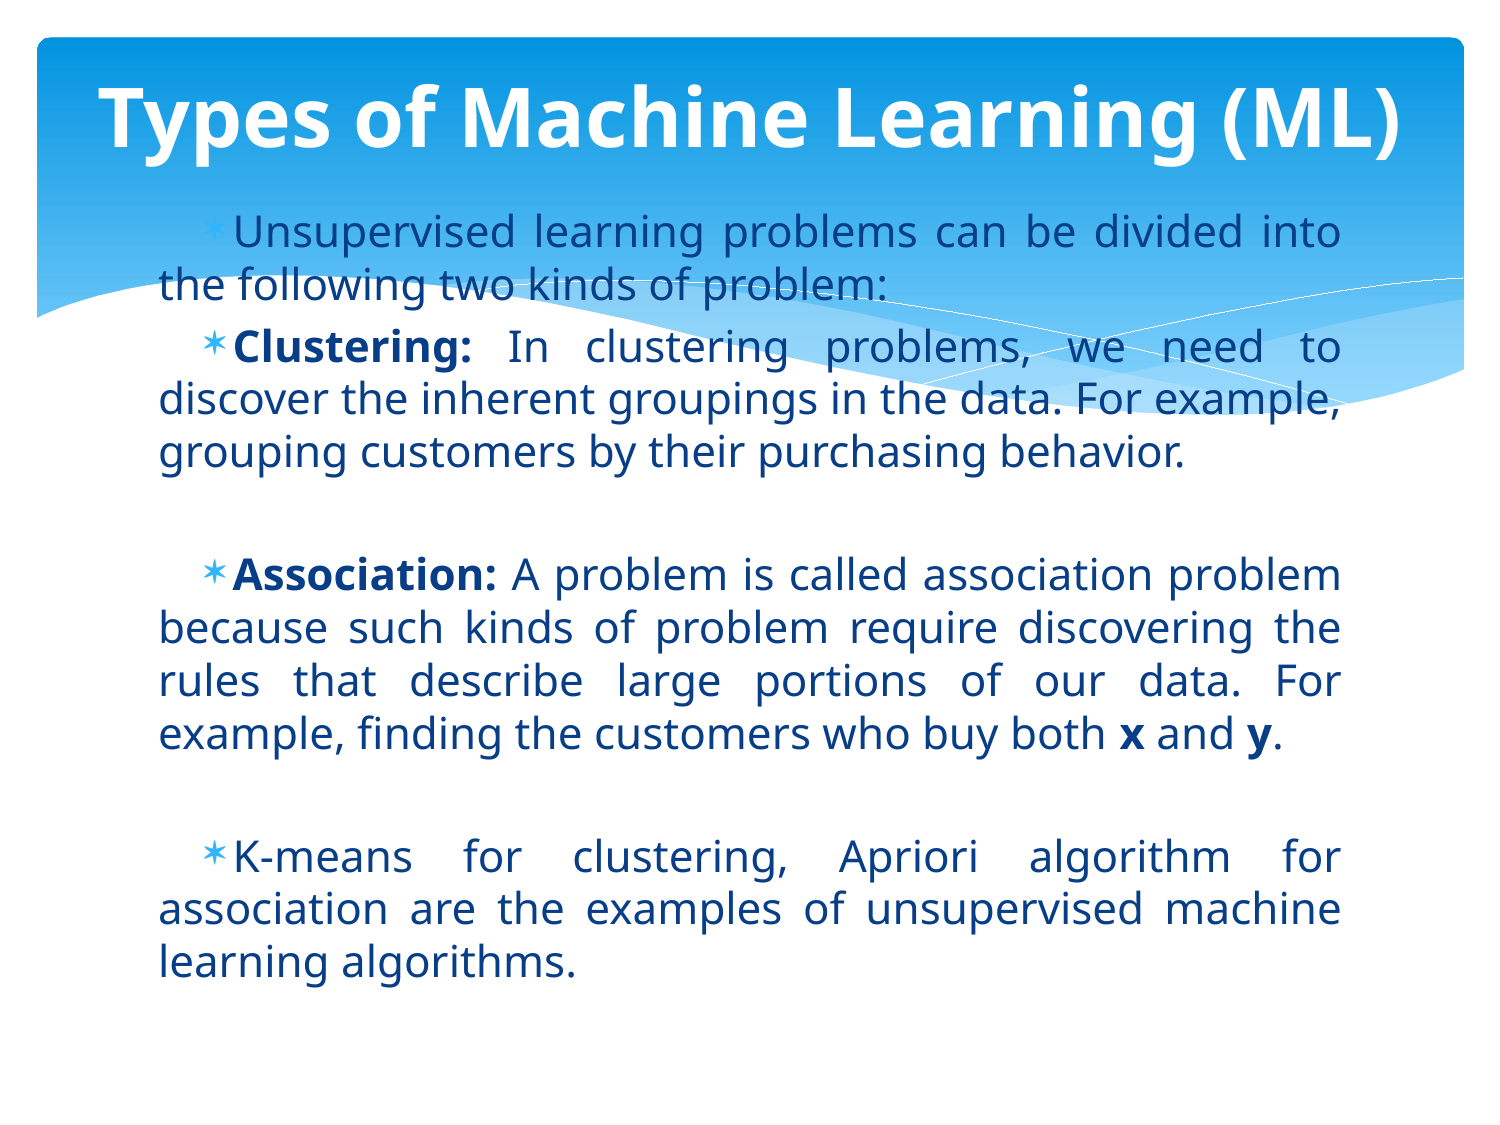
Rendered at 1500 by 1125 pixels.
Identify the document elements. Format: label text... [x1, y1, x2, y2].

title Types of Machine Learning (ML) [75, 55, 1425, 173]
list Unsupervised learning problems can be divided into the following two kinds of problem: Clustering: In clustering problems, we need to discover the inherent groupings in the data. For example, grouping customers by their purchasing behavior. Association: A problem is called association problem because such kinds of problem require discovering the rules that describe large portions of our data. For example, finding the customers who buy both x and y. K-means for clustering, Apriori algorithm for association are the examples of unsupervised machine learning algorithms. [143, 196, 1359, 1005]
